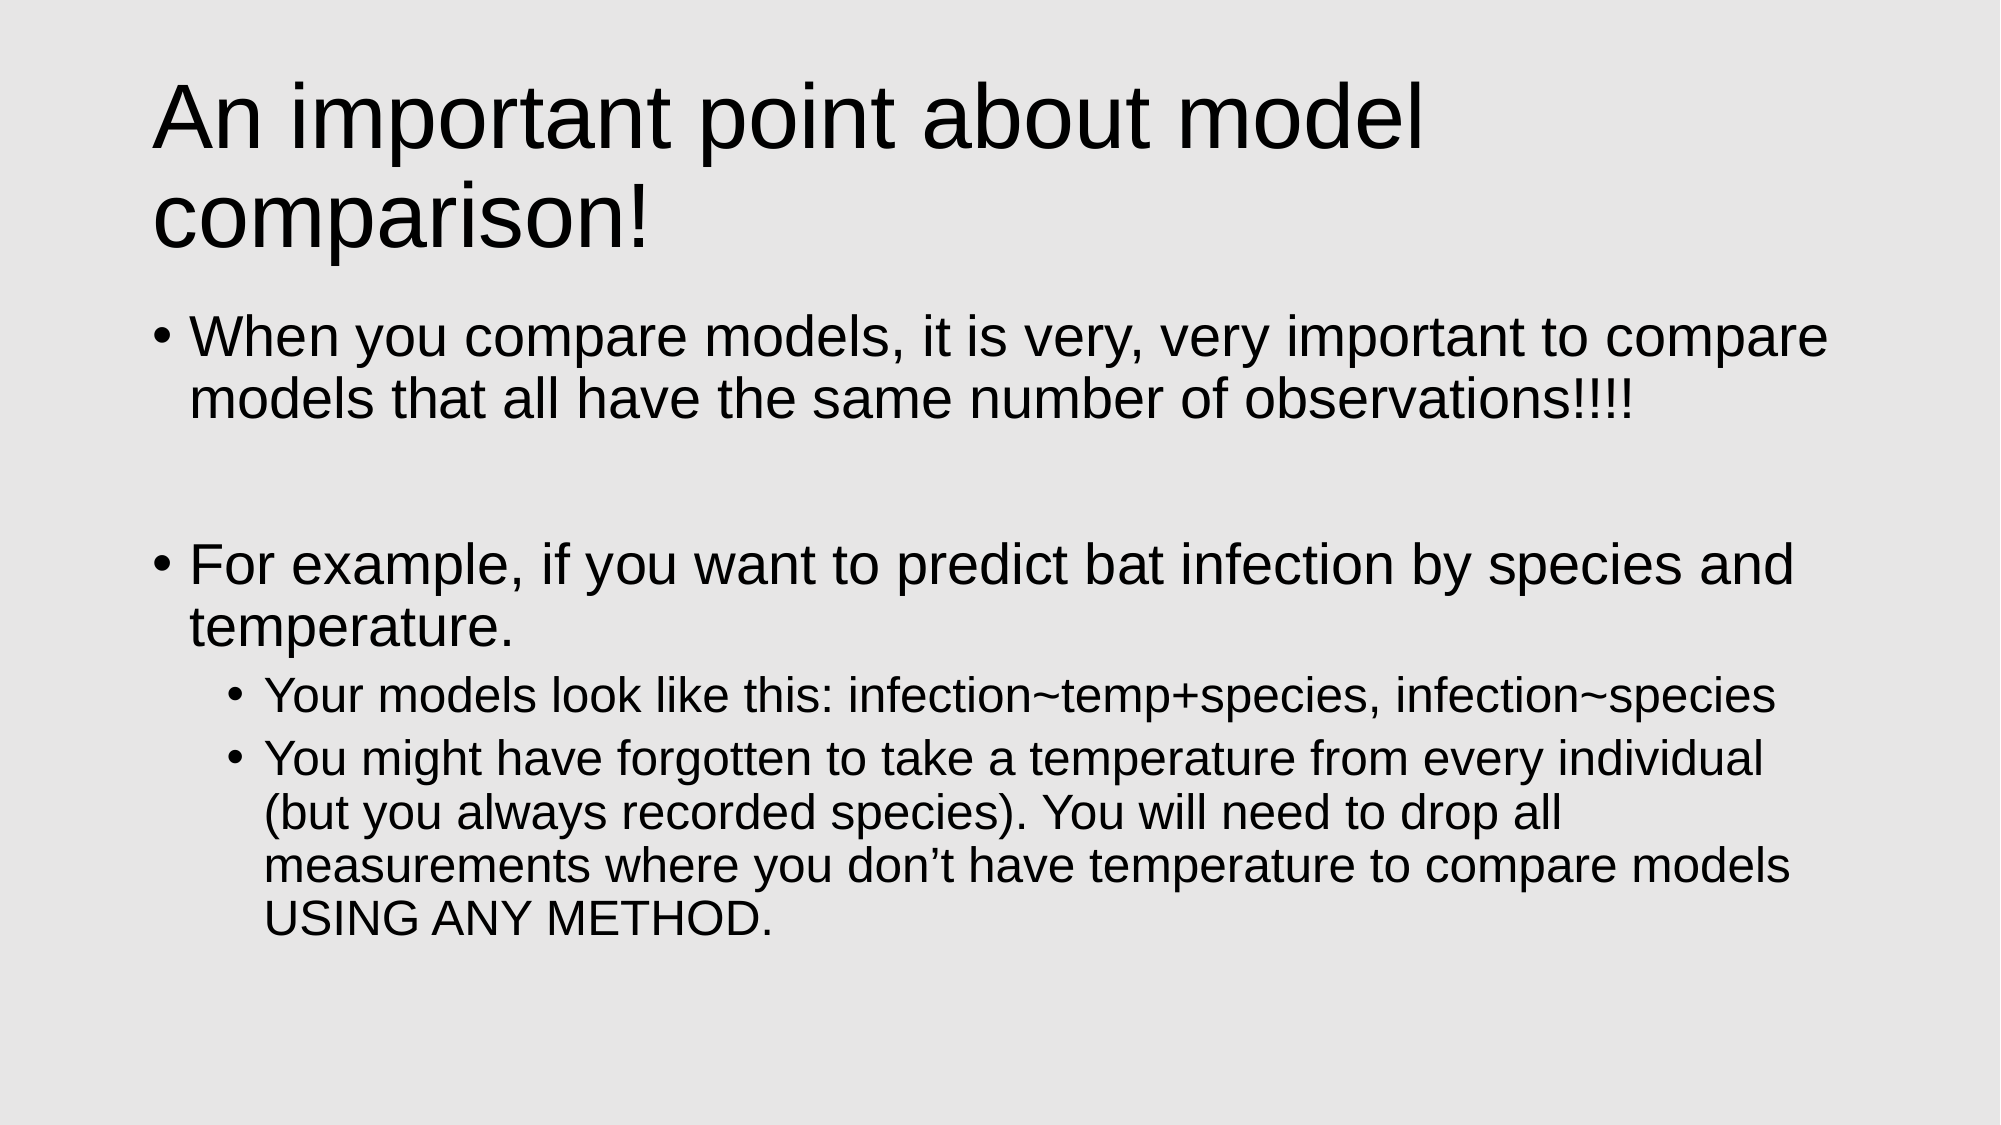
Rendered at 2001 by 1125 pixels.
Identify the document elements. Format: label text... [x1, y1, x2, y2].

title An important point about model comparison! [137, 59, 1863, 278]
list When you compare models, it is very, very important to compare models that all have the same number of observations!!!! For example, if you want to predict bat infection by species and temperature. Your models look like this: infection~temp+species, infection~species You might have forgotten to take a temperature from every individual (but you always recorded species). You will need to drop all measurements where you don’t have temperature to compare models USING ANY METHOD. [137, 299, 1863, 1014]
